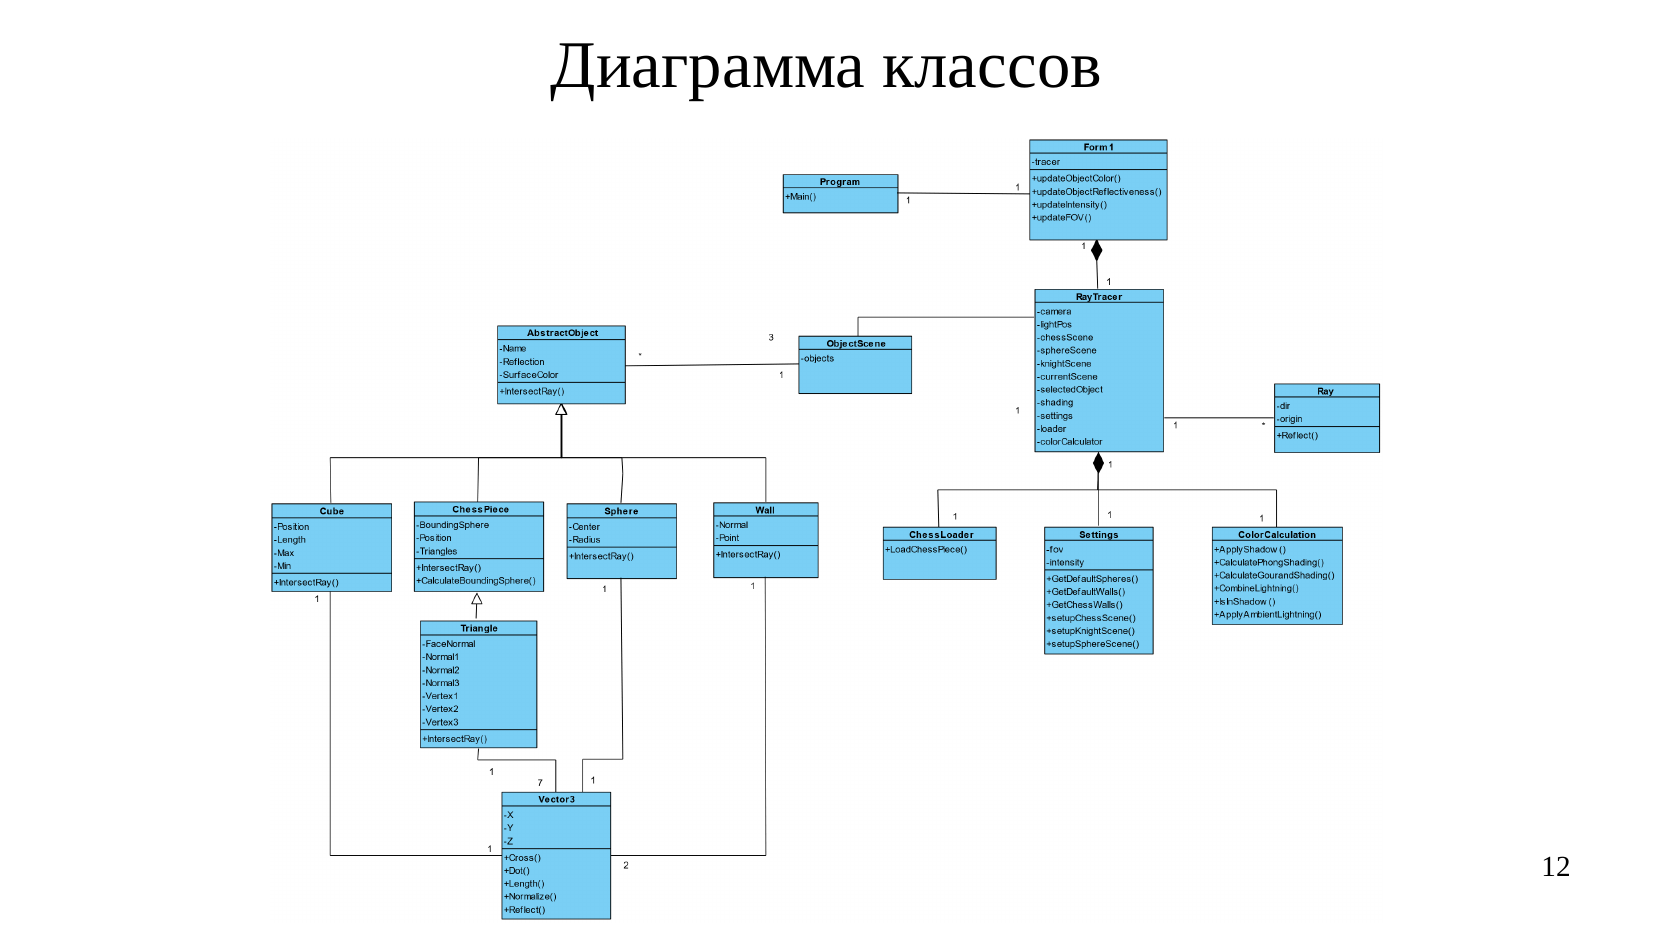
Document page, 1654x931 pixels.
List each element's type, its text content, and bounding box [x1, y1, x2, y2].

slide_number 12 [1383, 847, 1571, 912]
title Диаграмма классов [82, 0, 1571, 139]
picture [270, 138, 1383, 923]
